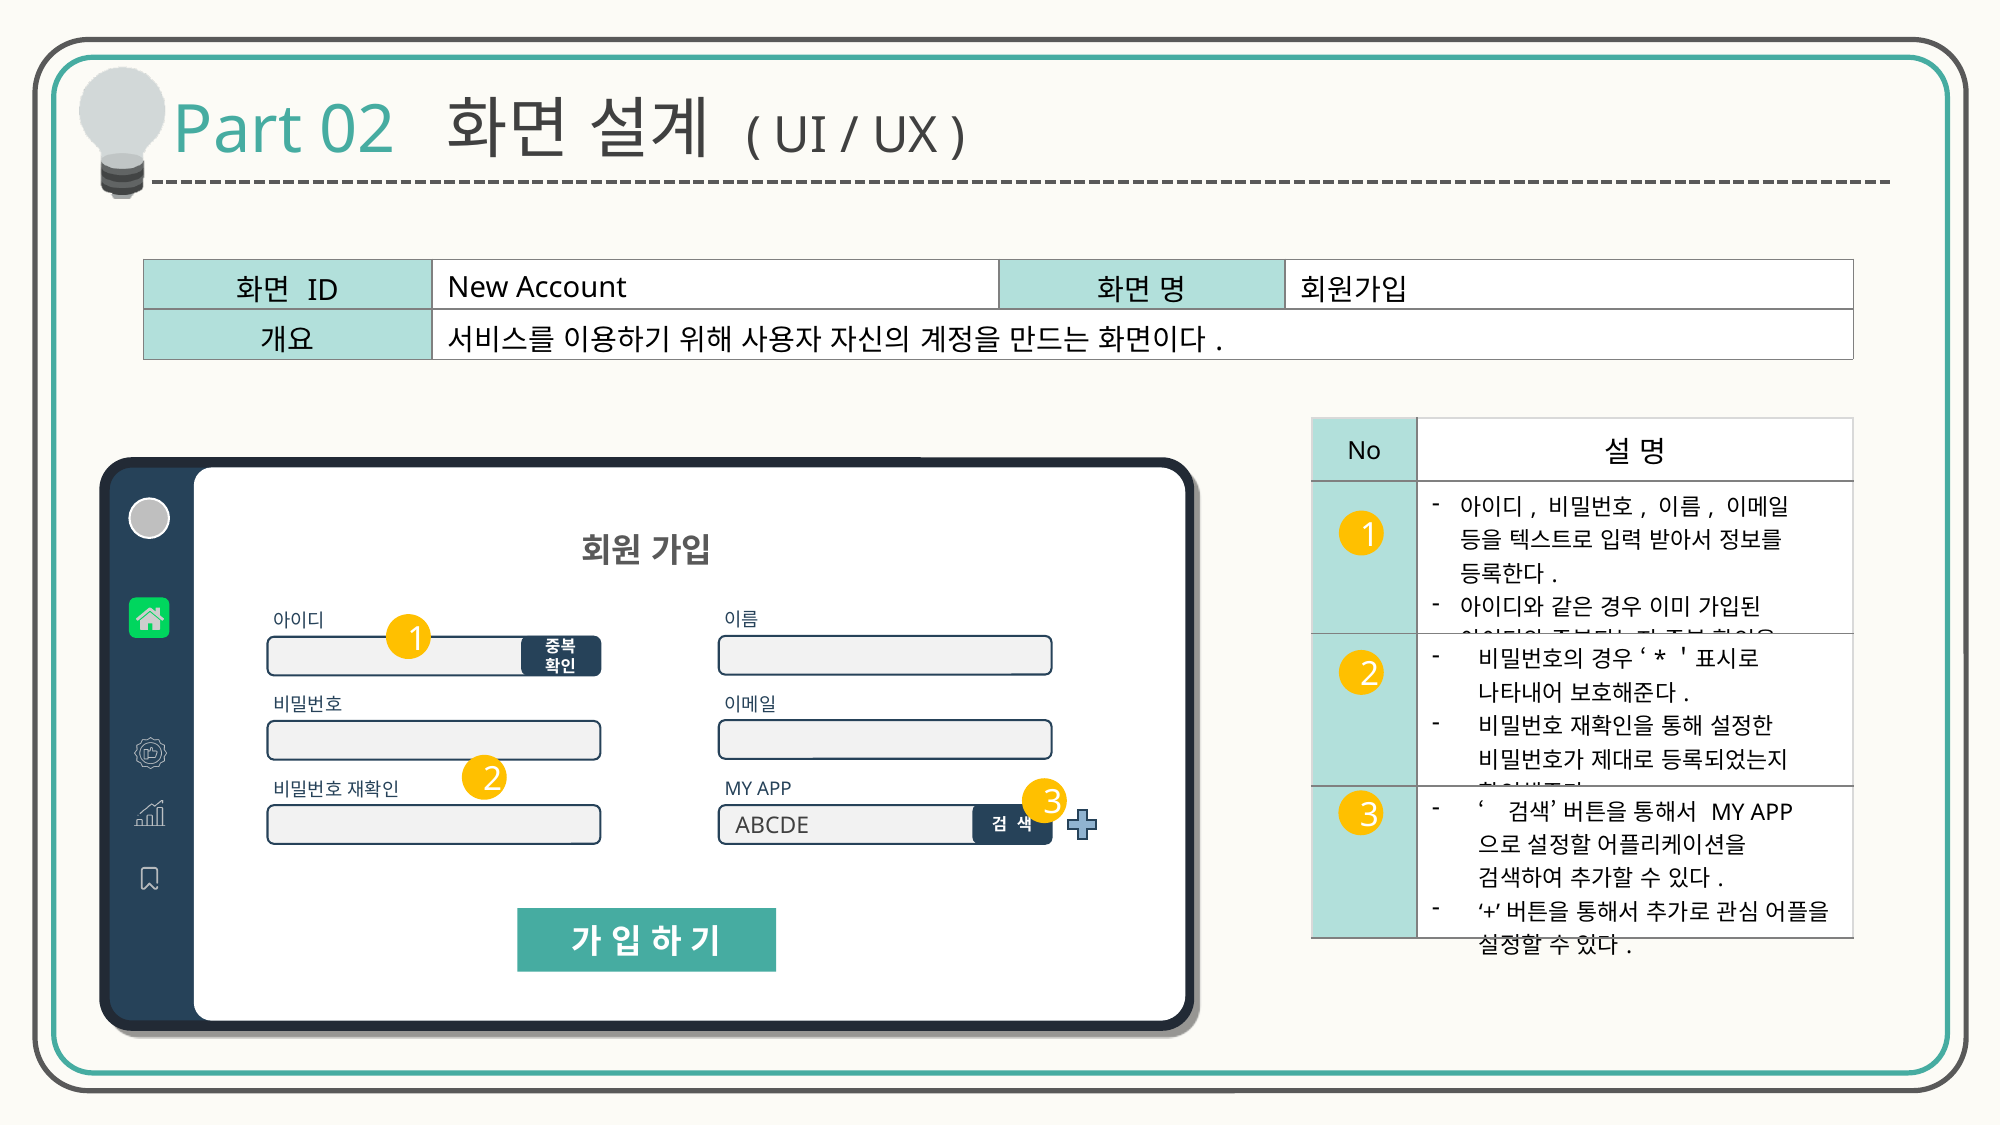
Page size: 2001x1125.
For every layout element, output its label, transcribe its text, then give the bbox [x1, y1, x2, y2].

table_header 화면 명 [1000, 260, 1284, 308]
text_box [52, 56, 1949, 1075]
text_box 1 [1337, 509, 1385, 557]
text_box 3 [1337, 789, 1385, 837]
table_header No [1313, 419, 1416, 480]
table_cell [1313, 634, 1416, 785]
text_box [33, 38, 1968, 1092]
table_cell [1313, 787, 1416, 937]
table_header 회원가입 [1286, 260, 1853, 308]
table_cell 비밀번호의 경우 ‘*＇표시로 나타내어 보호해준다. 비밀번호 재확인을 통해 설정한 비밀번호가 제대로 등록되었는지 확인해준다. [1418, 634, 1852, 785]
table_header 설 명 [1418, 419, 1852, 480]
table_cell 개요 [144, 310, 431, 359]
table_cell ‘검색’ 버튼을 통해서 MY APP으로 설정할 어플리케이션을 검색하여 추가할 수 있다. ‘+’버튼을 통해서 추가로 관심 어플을 설정할 수 있다. [1418, 787, 1852, 937]
table_cell [1313, 482, 1416, 633]
text_box 2 [1337, 648, 1385, 696]
table_header New Account [433, 260, 998, 308]
table_header 화면 ID [144, 260, 431, 308]
picture [75, 63, 170, 201]
table_cell 아이디, 비밀번호, 이름, 이메일 등을 텍스트로 입력 받아서 정보를 등록한다. 아이디와 같은 경우 이미 가입된 아이디와 중복되는지 중복 확인을 해준다. [1418, 482, 1852, 633]
table_cell 서비스를 이용하기 위해 사용자 자신의 계정을 만드는 화면이다. [433, 310, 1853, 359]
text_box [104, 462, 1189, 1026]
